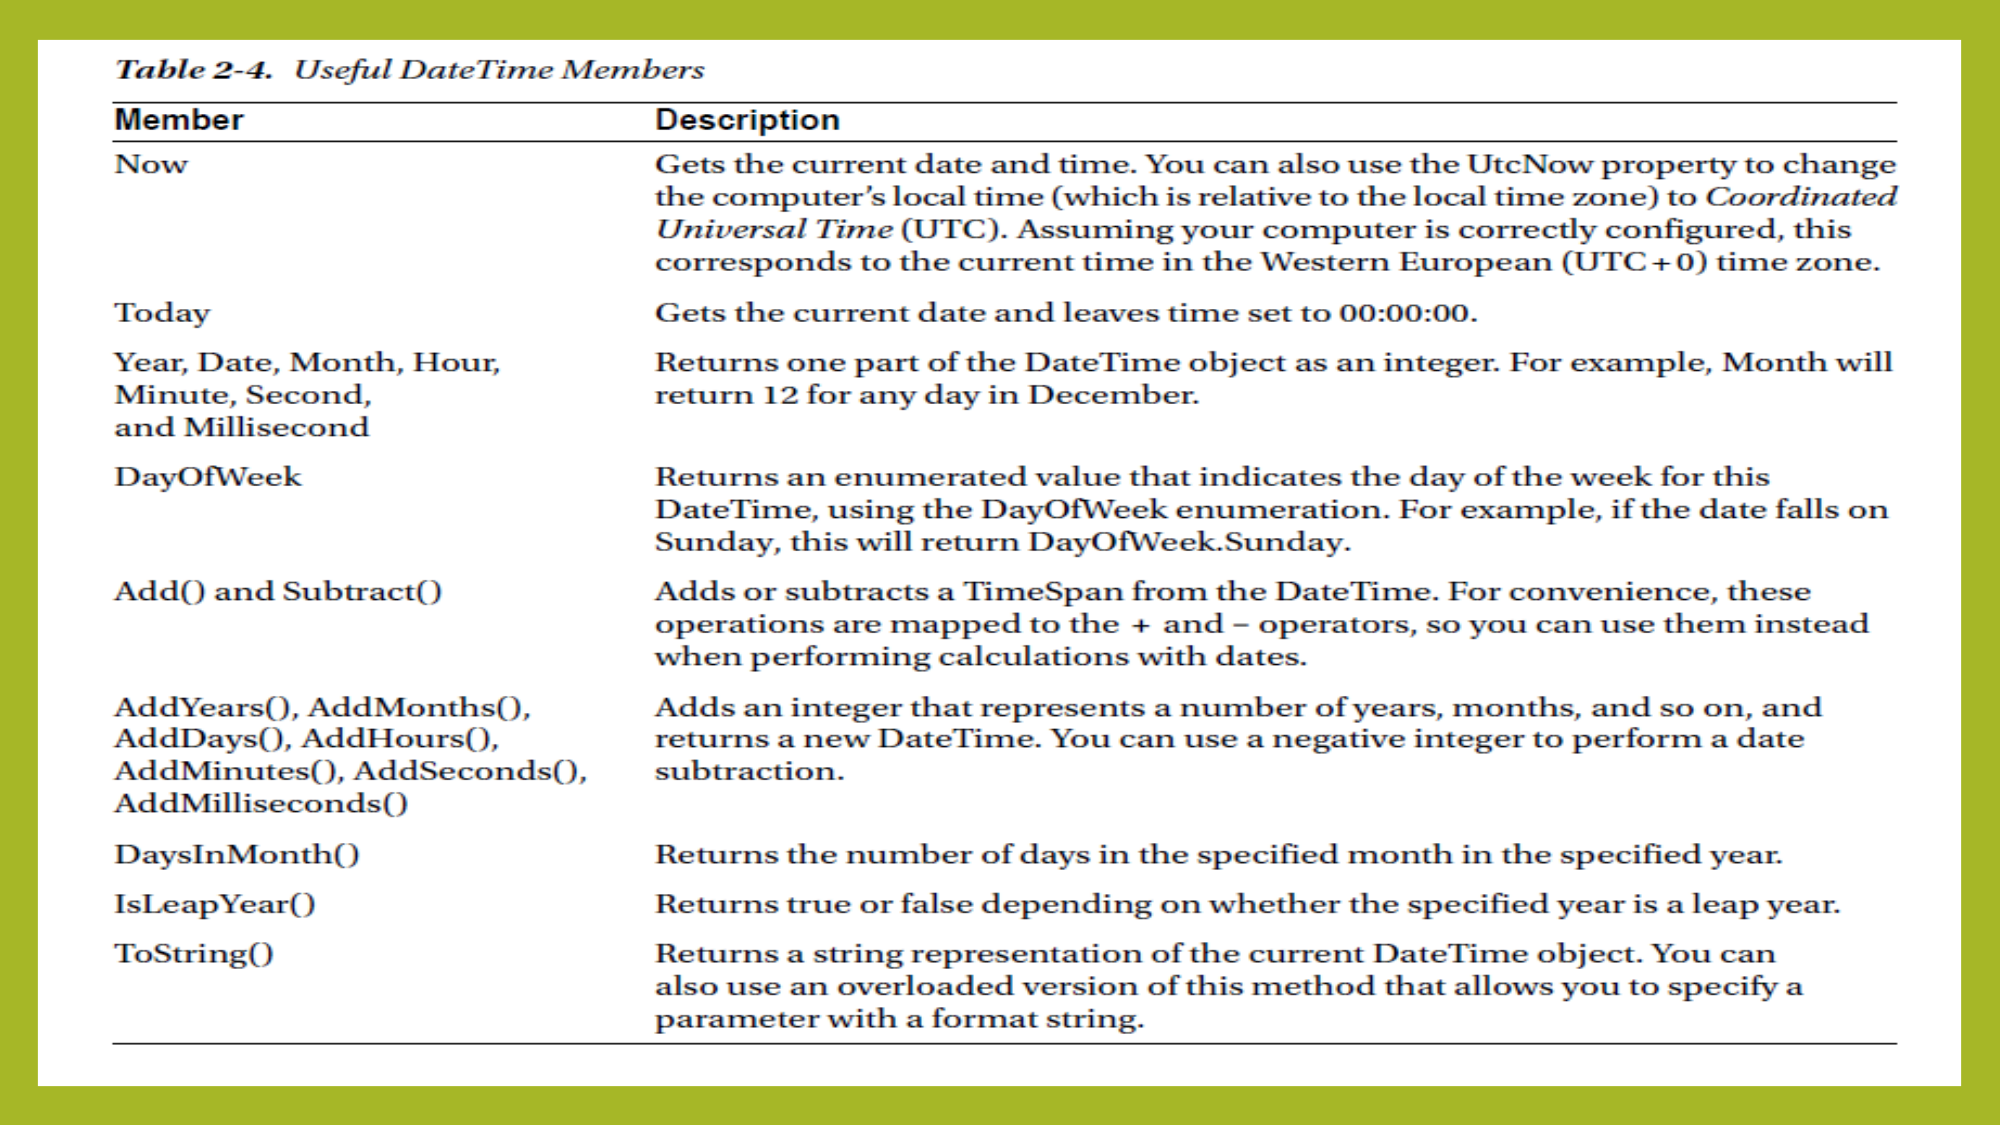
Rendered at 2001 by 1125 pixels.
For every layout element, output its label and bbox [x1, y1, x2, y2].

picture [87, 48, 1913, 1069]
